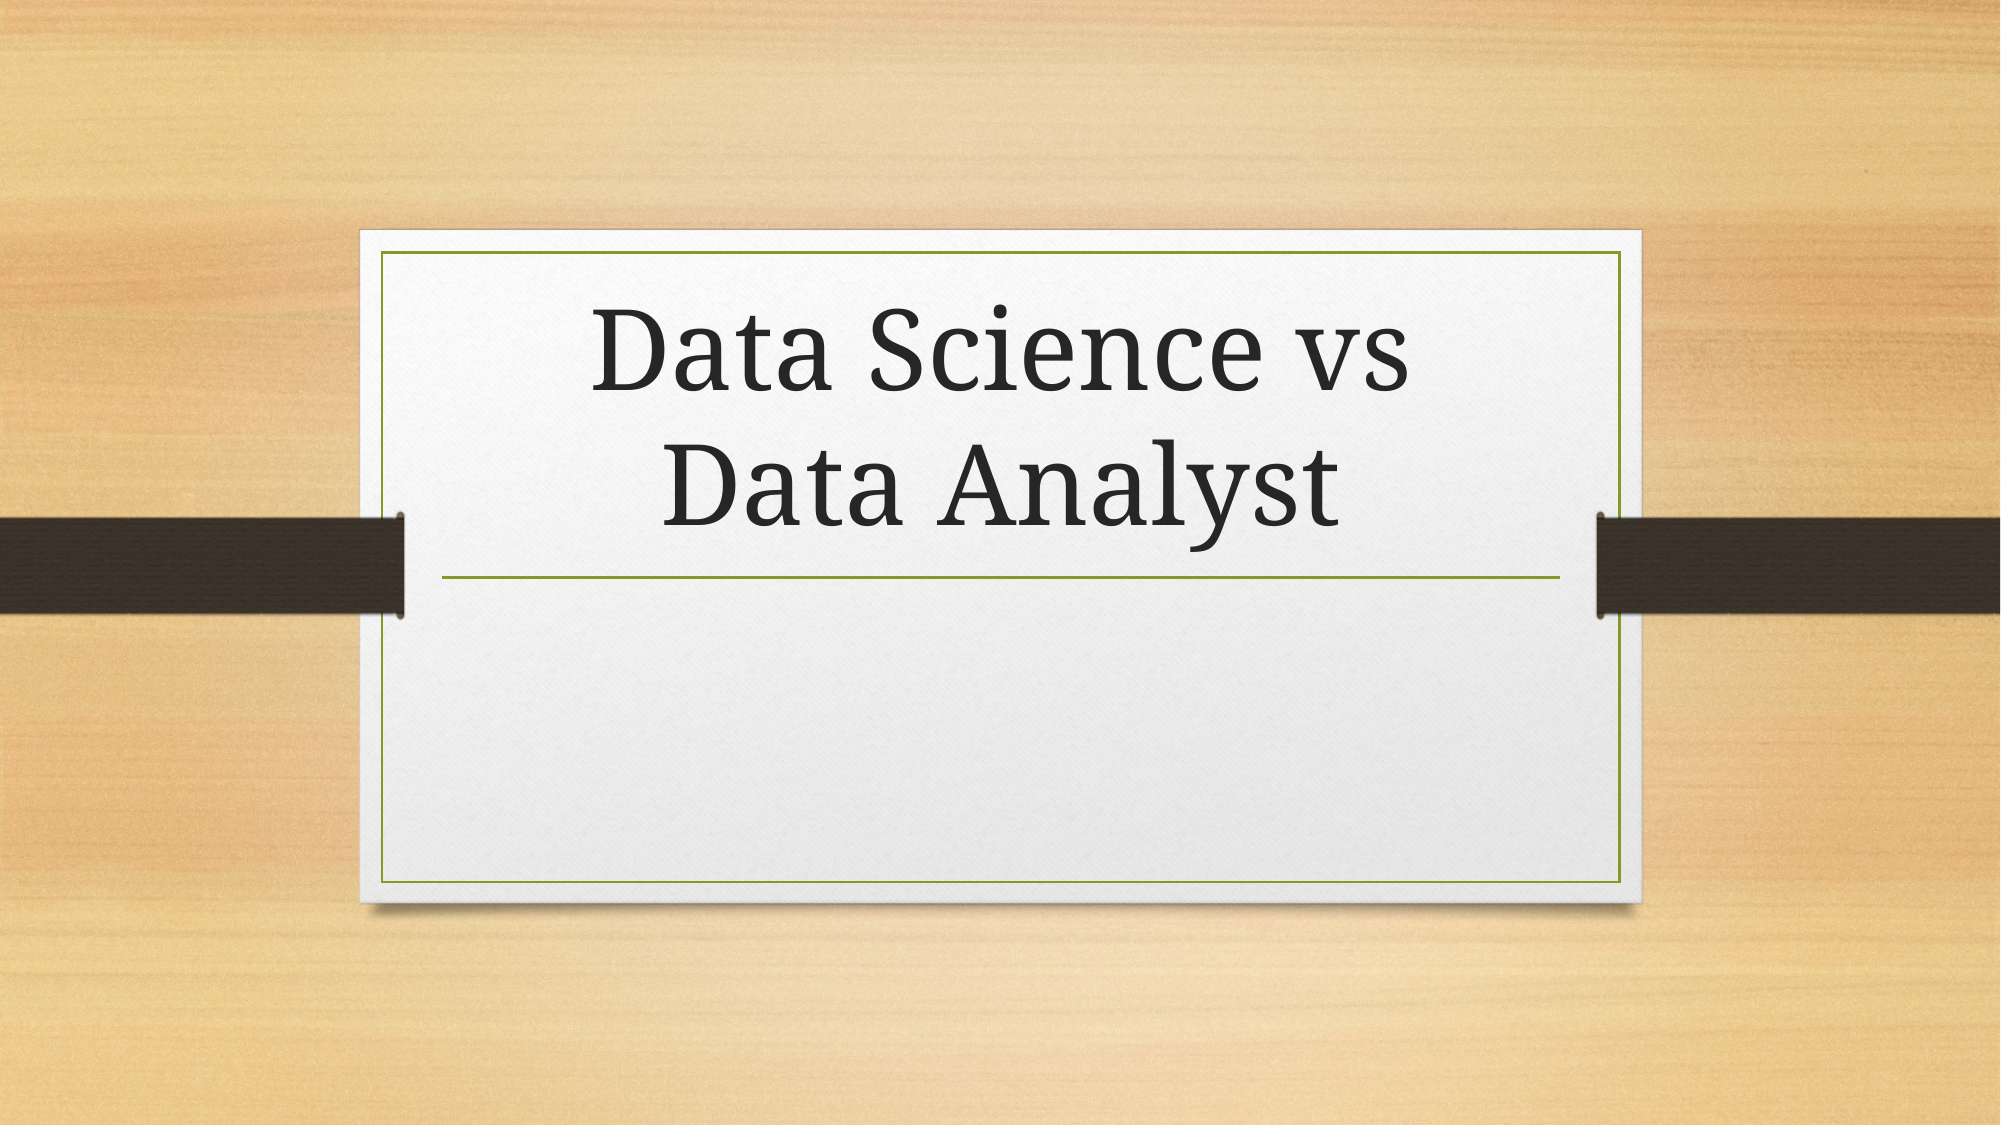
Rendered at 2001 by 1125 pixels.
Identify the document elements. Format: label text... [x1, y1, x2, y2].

title Data Science vs Data Analyst [441, 306, 1560, 556]
picture [0, 0, 2001, 1125]
